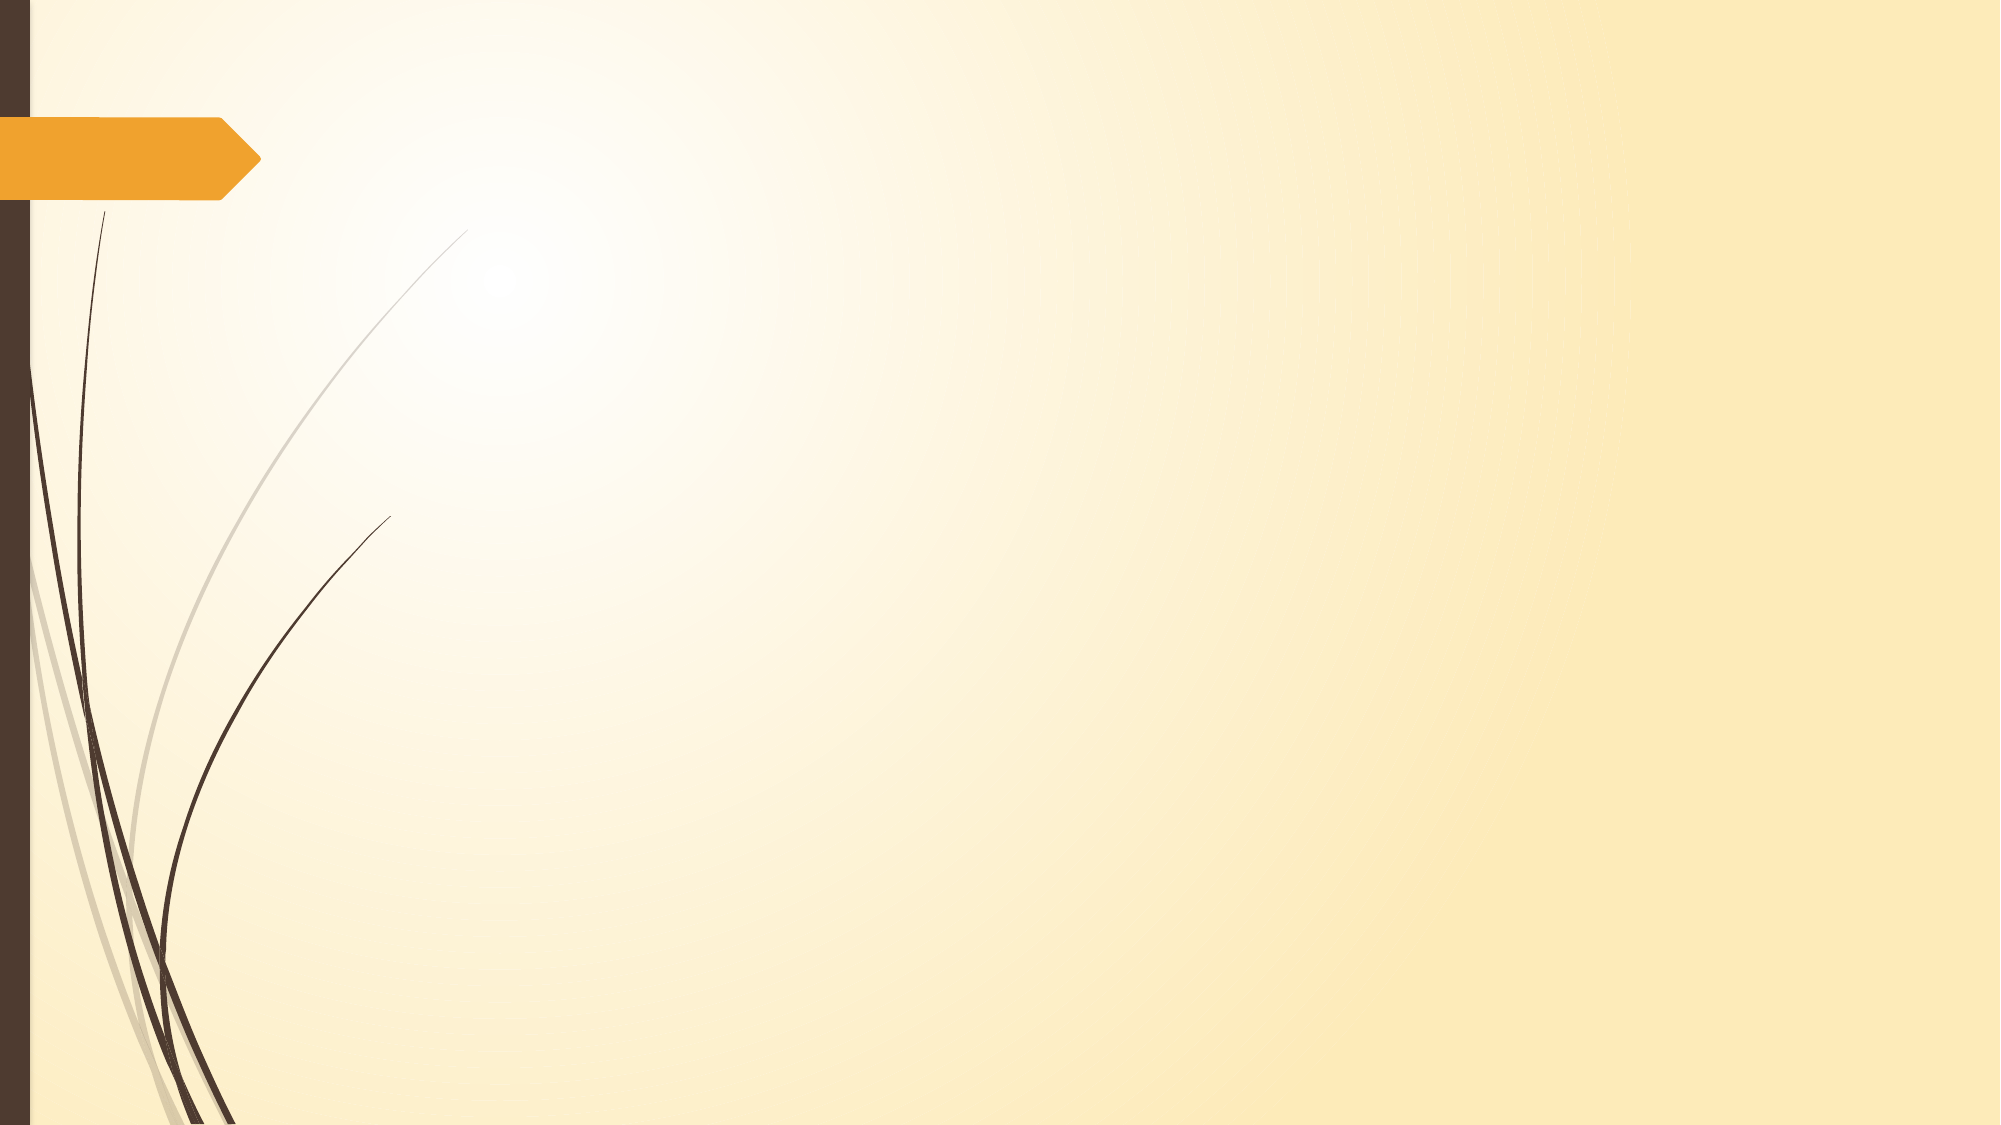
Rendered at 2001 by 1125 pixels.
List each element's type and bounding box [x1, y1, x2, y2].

title [425, 102, 1888, 313]
